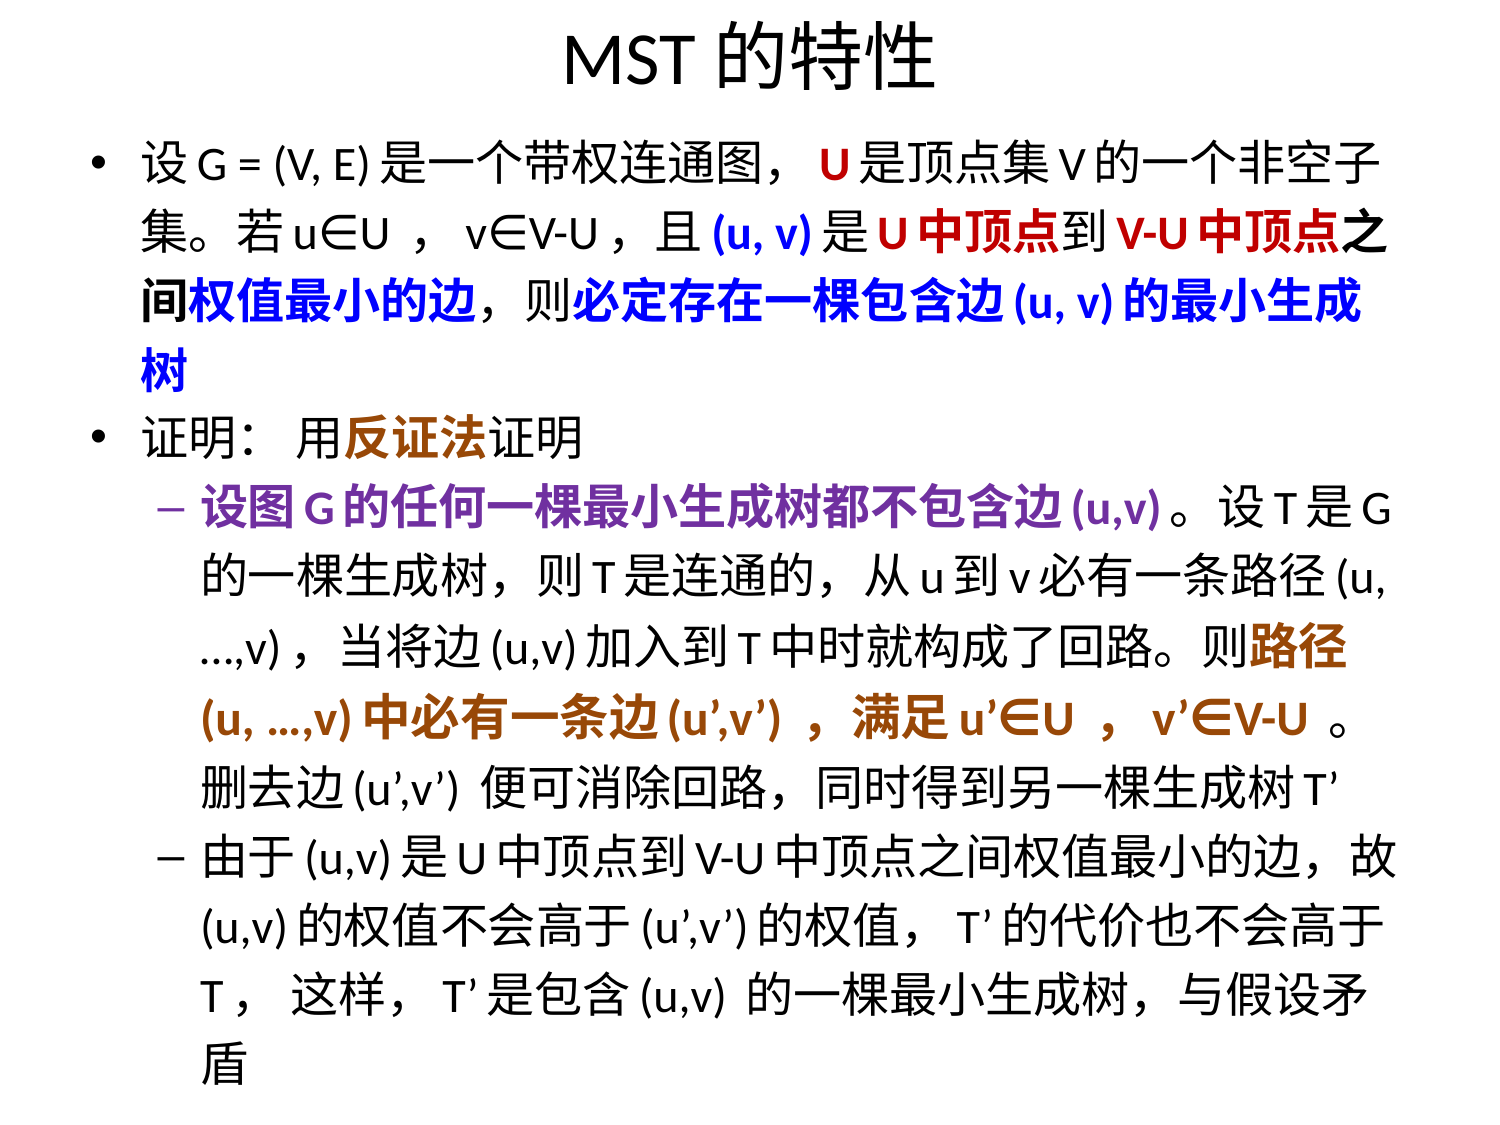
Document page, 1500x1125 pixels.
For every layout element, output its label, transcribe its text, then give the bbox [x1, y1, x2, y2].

list 设G = (V, E)是一个带权连通图，U是顶点集V的一个非空子集。若u∈U ，v∈V-U，且(u, v)是U中顶点到V-U中顶点之间权值最小的边，则必定存在一棵包含边(u, v)的最小生成树 证明： 用反证法证明 设图G的任何一棵最小生成树都不包含边(u,v)。设T是G的一棵生成树，则T是连通的，从u到v必有一条路径(u,…,v)，当将边(u,v)加入到T中时就构成了回路。则路径(u, …,v)中必有一条边(u’,v’) ，满足u’∈U ，v’∈V-U 。删去边(u’,v’) 便可消除回路，同时得到另一棵生成树T’ 由于(u,v)是U中顶点到V-U中顶点之间权值最小的边，故(u,v)的权值不会高于(u’,v’)的权值，T’的代价也不会高于T， 这样，T’是包含(u,v) 的一棵最小生成树，与假设矛盾 [75, 113, 1425, 1125]
title MST的特性 [75, 0, 1425, 113]
